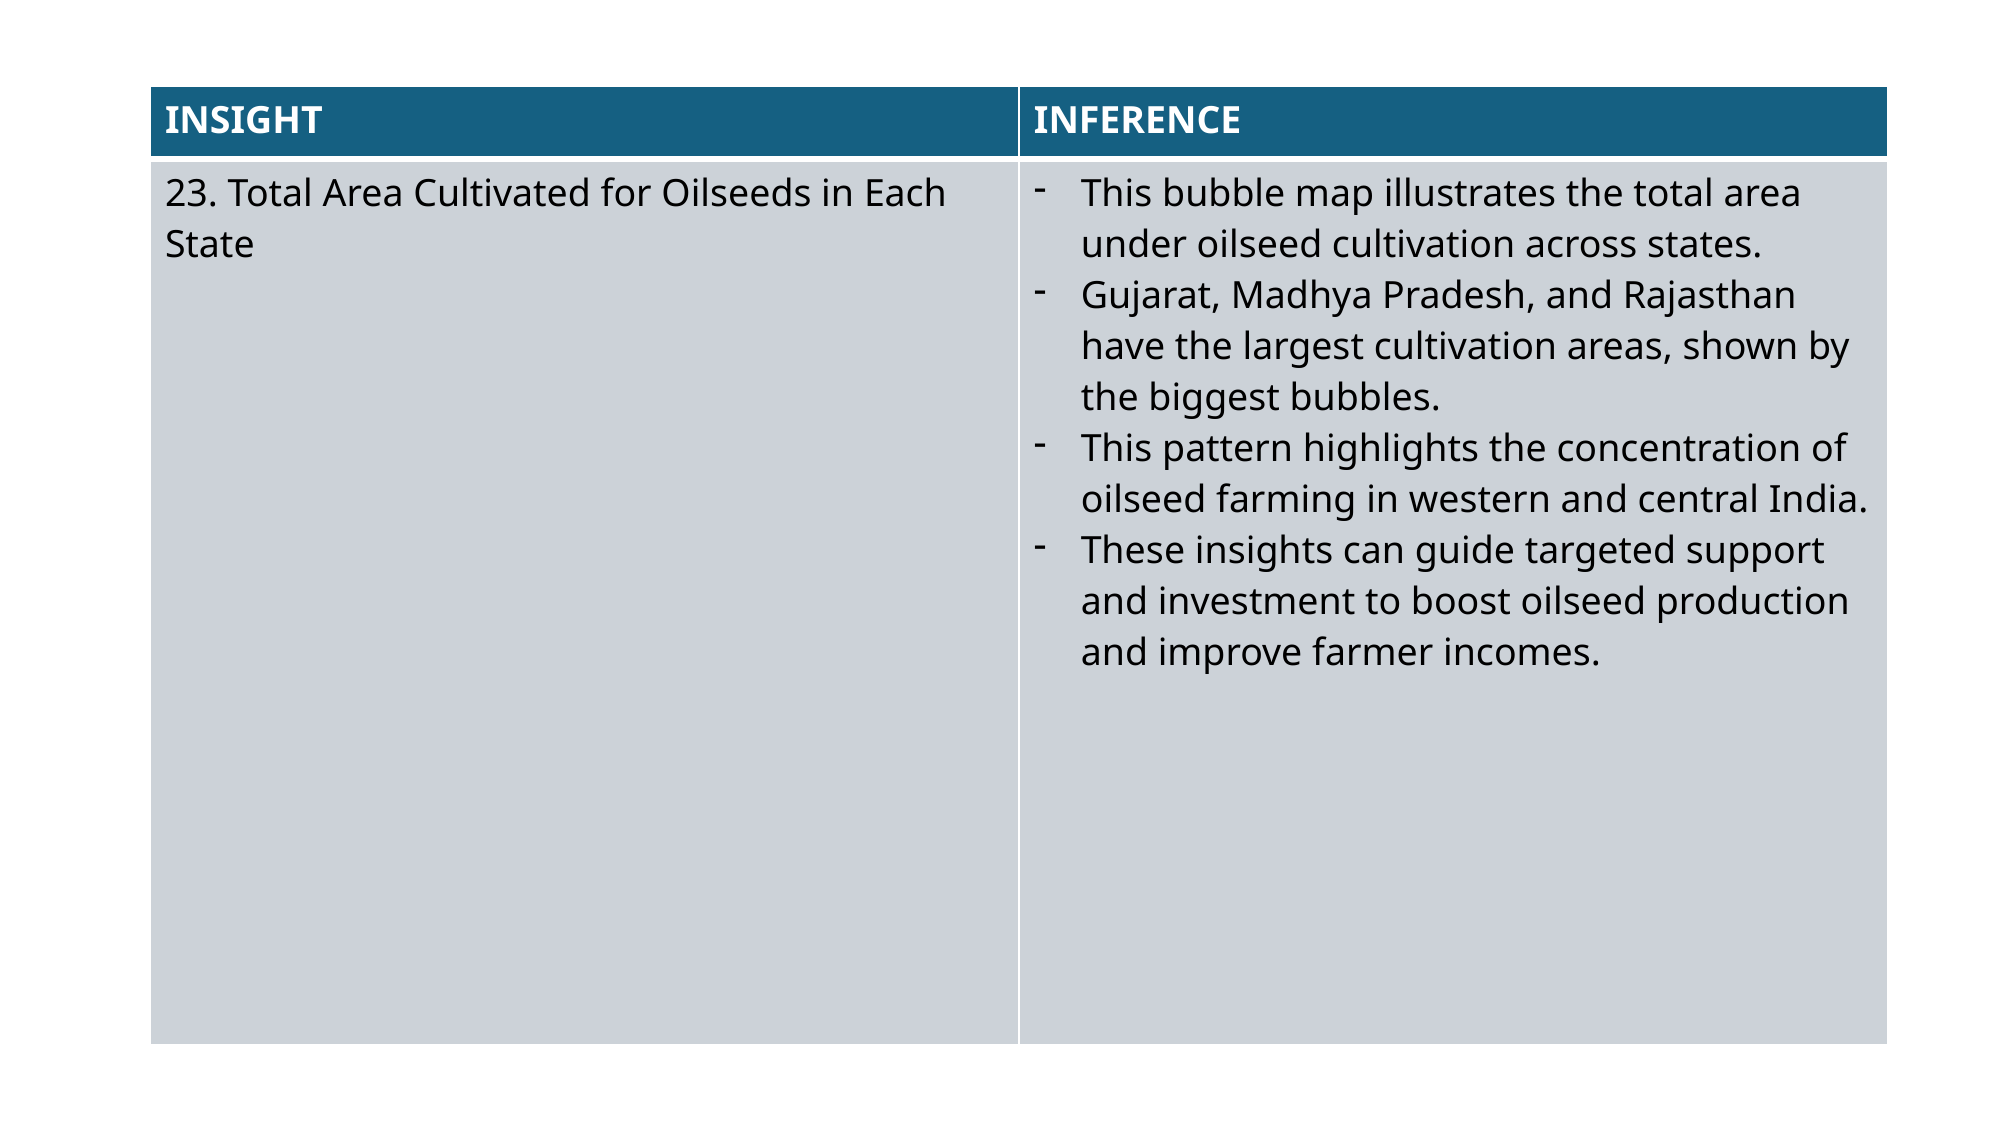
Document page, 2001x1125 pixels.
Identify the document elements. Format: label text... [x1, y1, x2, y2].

table_header INFERENCE [1020, 87, 1887, 156]
table_cell This bubble map illustrates the total area under oilseed cultivation across states. Gujarat, Madhya Pradesh, and Rajasthan have the largest cultivation areas, shown by the biggest bubbles. This pattern highlights the concentration of oilseed farming in western and central India. These insights can guide targeted support and investment to boost oilseed production and improve farmer incomes. [1020, 162, 1887, 1044]
table_header INSIGHT [151, 87, 1018, 156]
table_cell 23. Total Area Cultivated for Oilseeds in Each State [151, 162, 1018, 1044]
